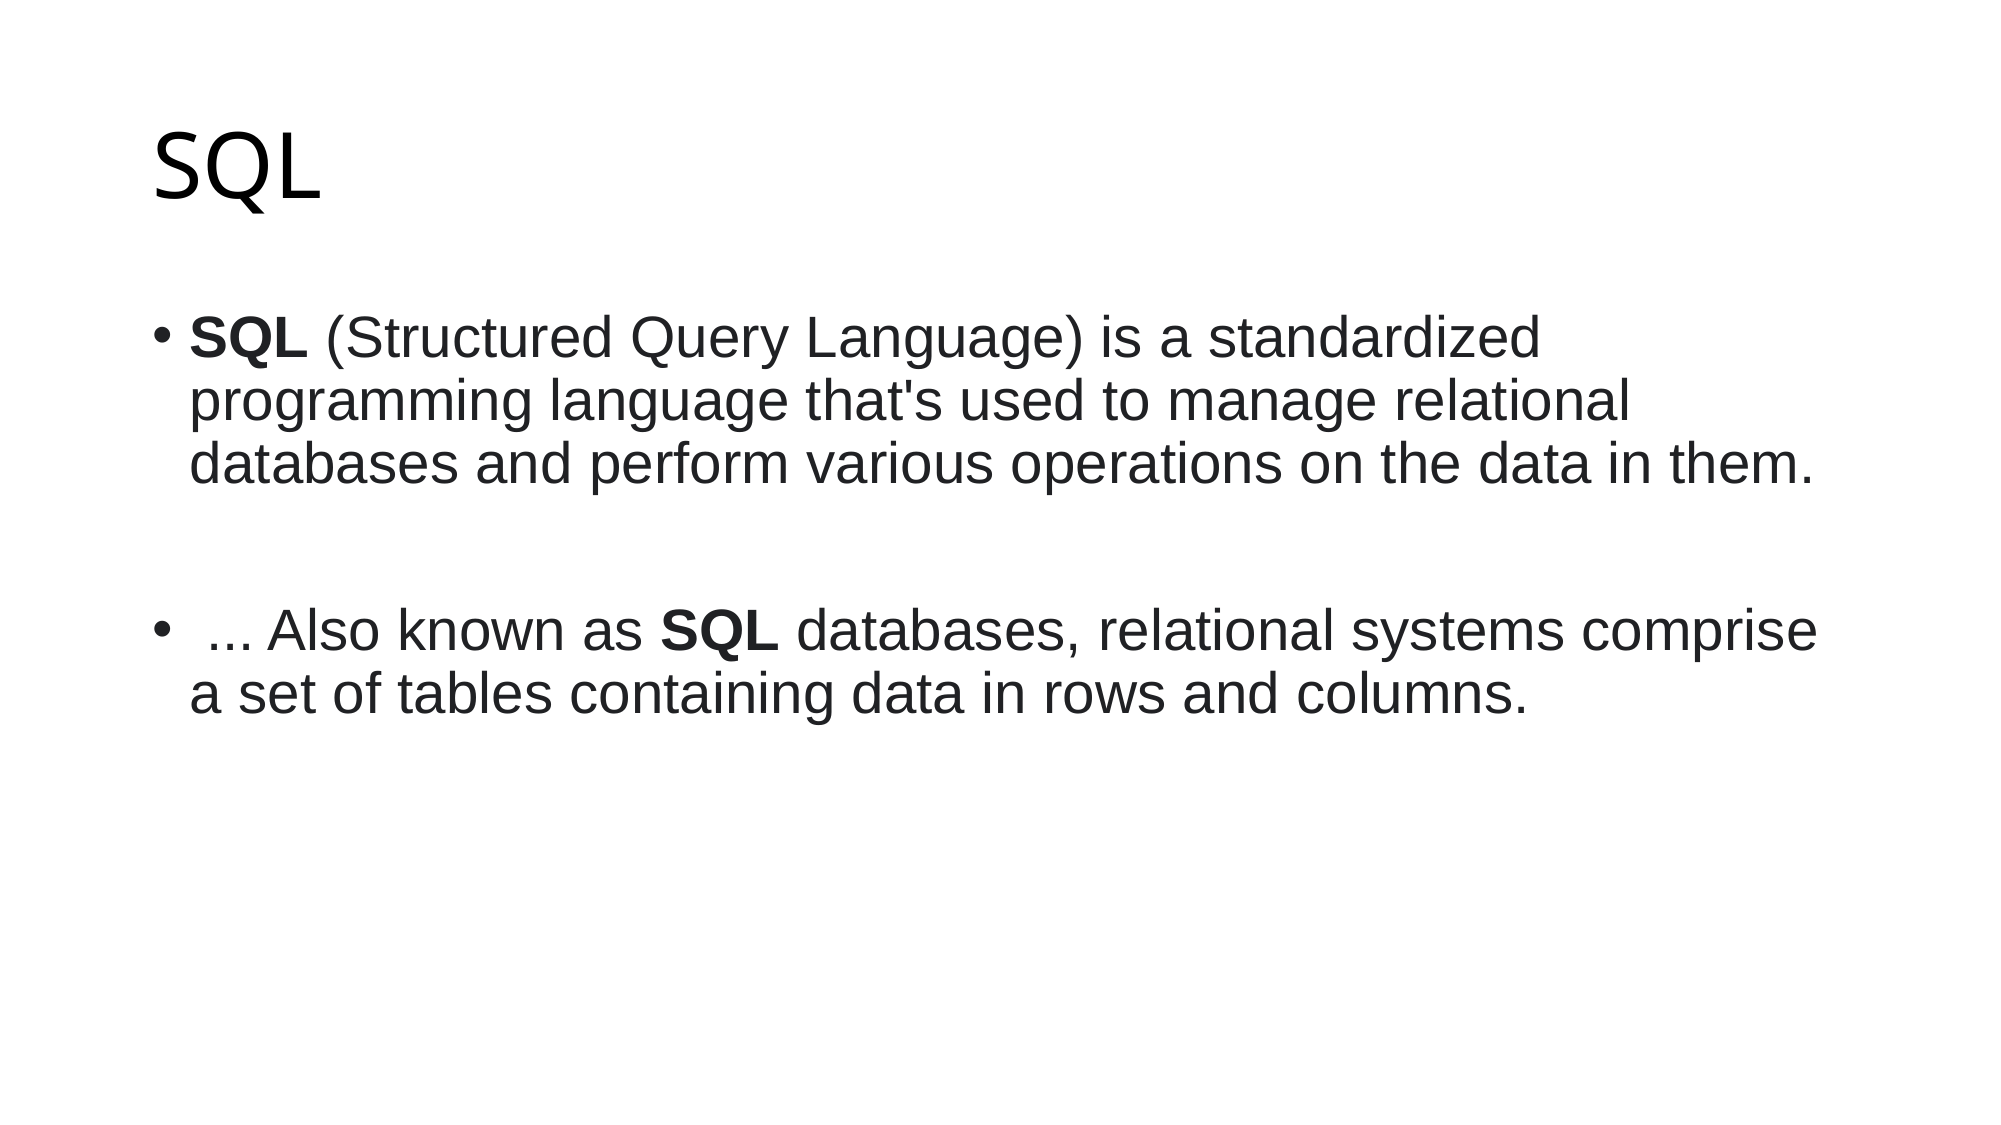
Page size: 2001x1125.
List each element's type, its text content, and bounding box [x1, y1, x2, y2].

title SQL [137, 59, 1863, 278]
list SQL (Structured Query Language) is a standardized programming language that's used to manage relational databases and perform various operations on the data in them. ... Also known as SQL databases, relational systems comprise a set of tables containing data in rows and columns. [137, 299, 1863, 1014]
